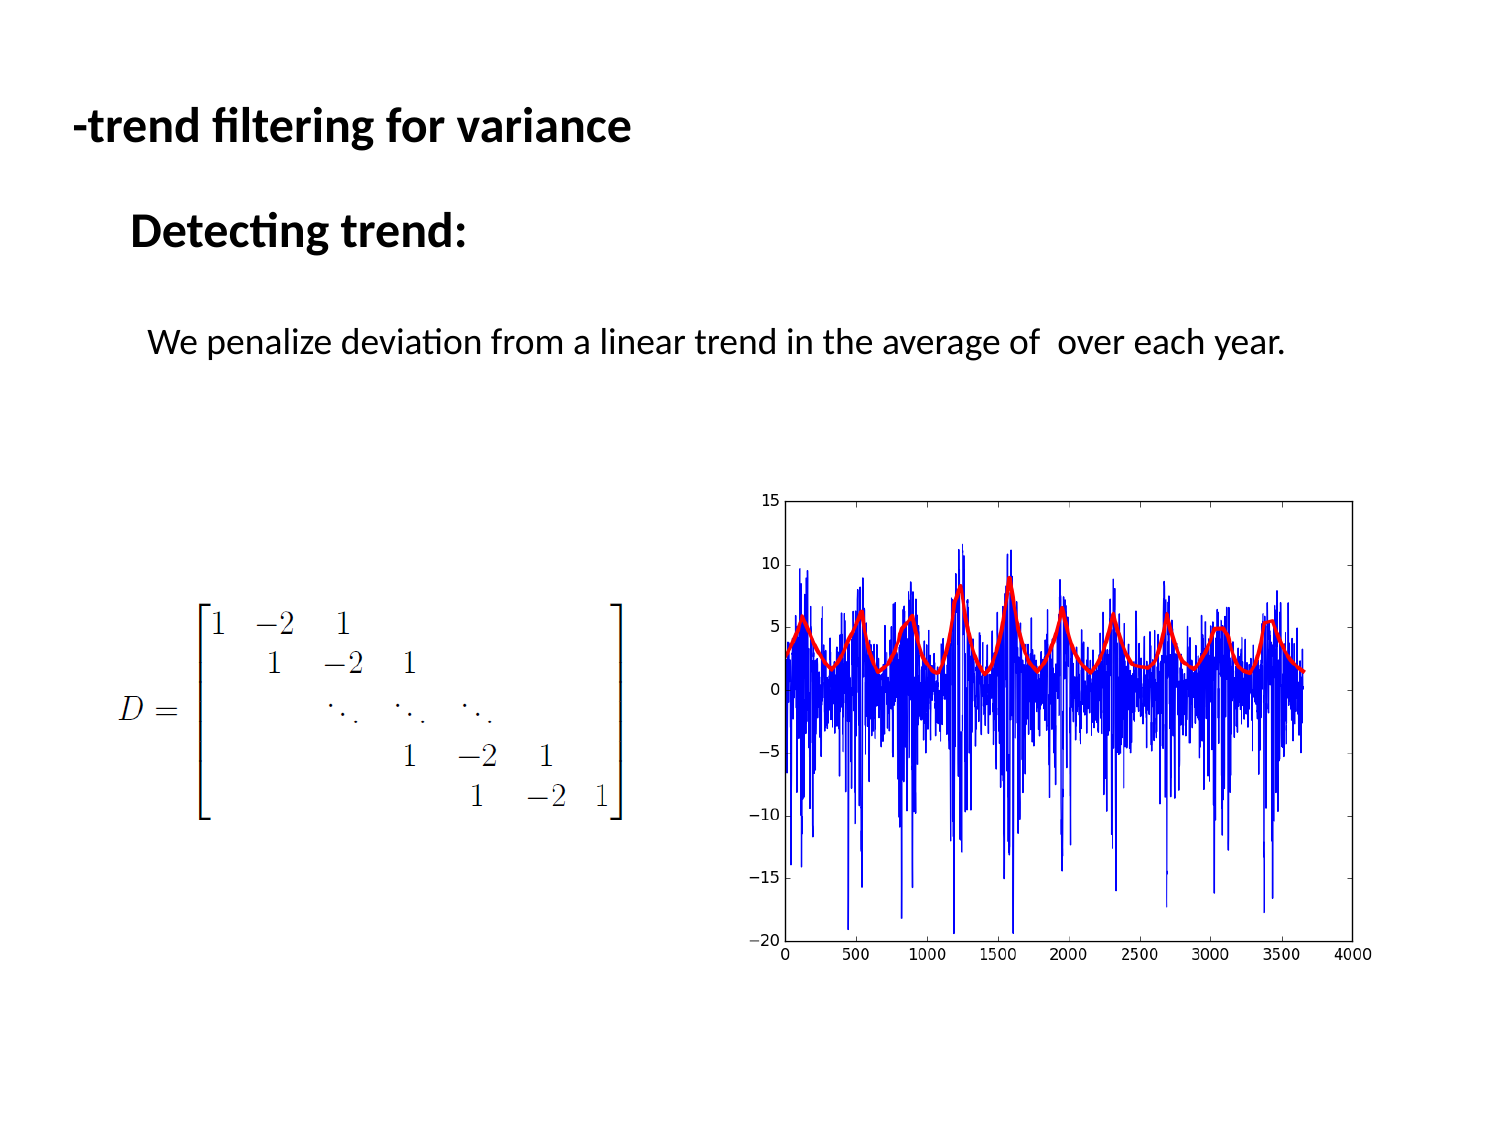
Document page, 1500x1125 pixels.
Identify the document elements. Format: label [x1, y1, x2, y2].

picture [693, 446, 1425, 996]
picture [114, 584, 628, 832]
